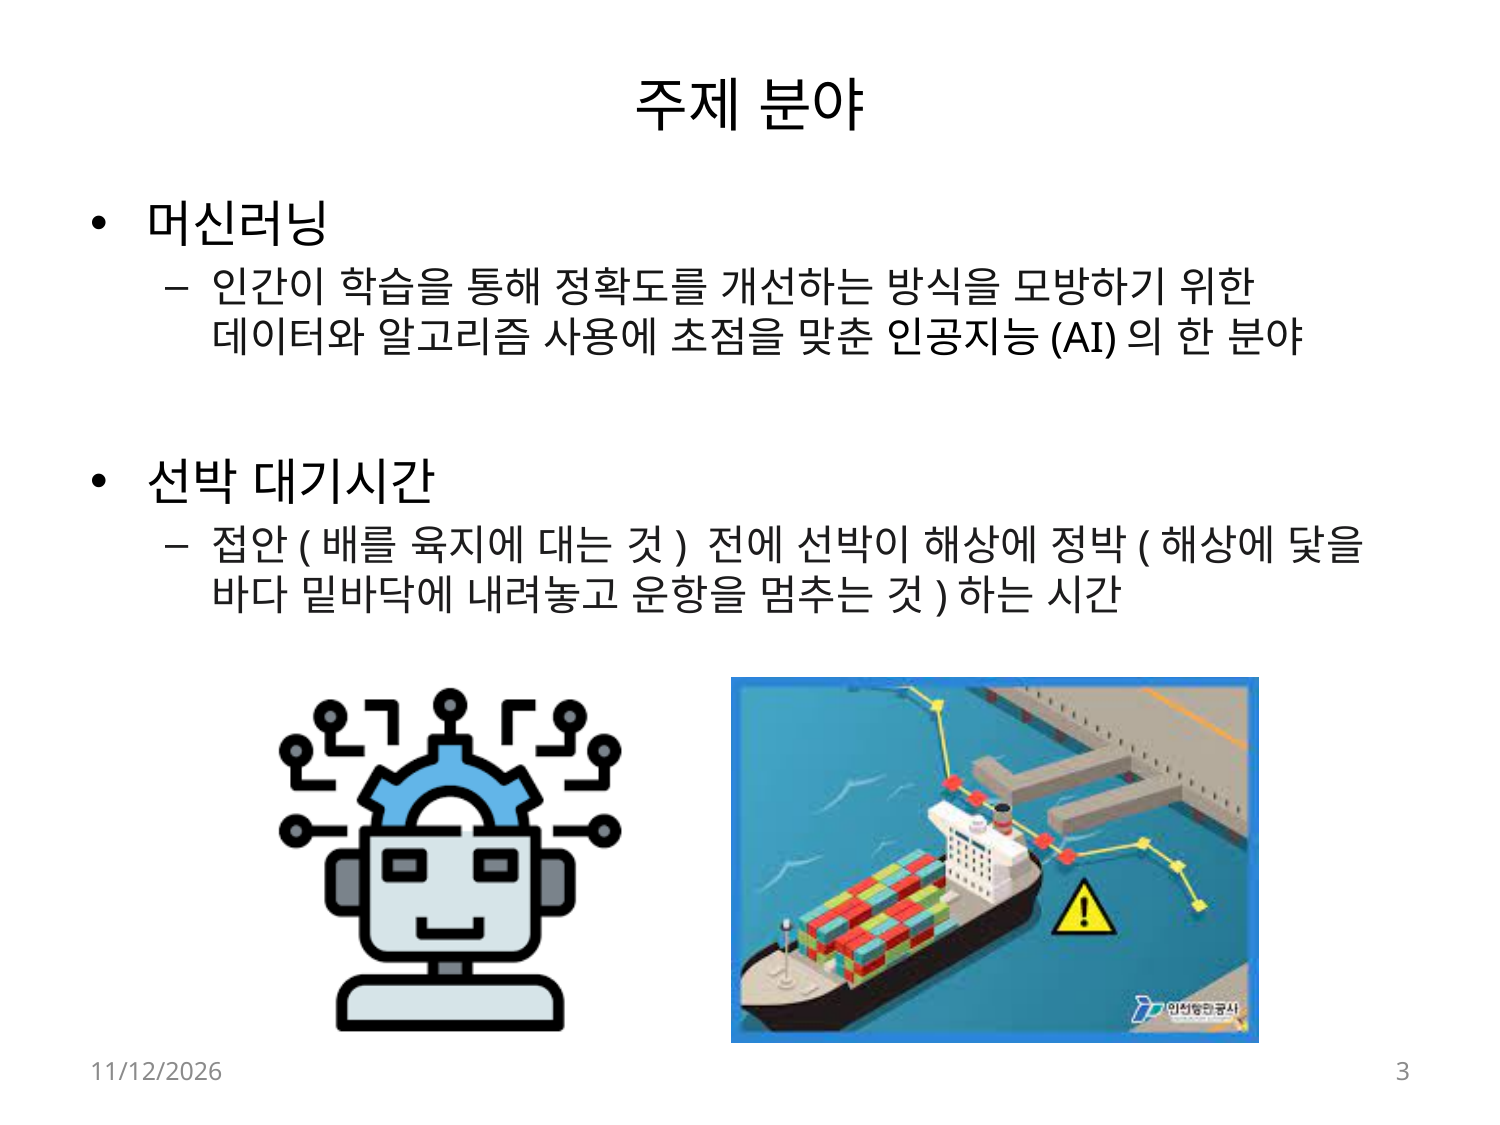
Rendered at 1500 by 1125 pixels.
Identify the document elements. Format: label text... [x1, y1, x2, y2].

slide_number 3 [1074, 1042, 1425, 1103]
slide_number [75, 1042, 425, 1103]
picture [731, 677, 1259, 1043]
picture [267, 677, 633, 1043]
title 주제 분야 [75, 45, 1425, 161]
list 머신러닝 인간이 학습을 통해 정확도를 개선하는 방식을 모방하기 위한 데이터와 알고리즘 사용에 초점을 맞춘 인공지능(AI)의 한 분야 선박 대기시간 접안(배를 육지에 대는 것) 전에 선박이 해상에 정박(해상에 닻을 바다 밑바닥에 내려놓고 운항을 멈추는 것)하는 시간 [75, 184, 1425, 1005]
